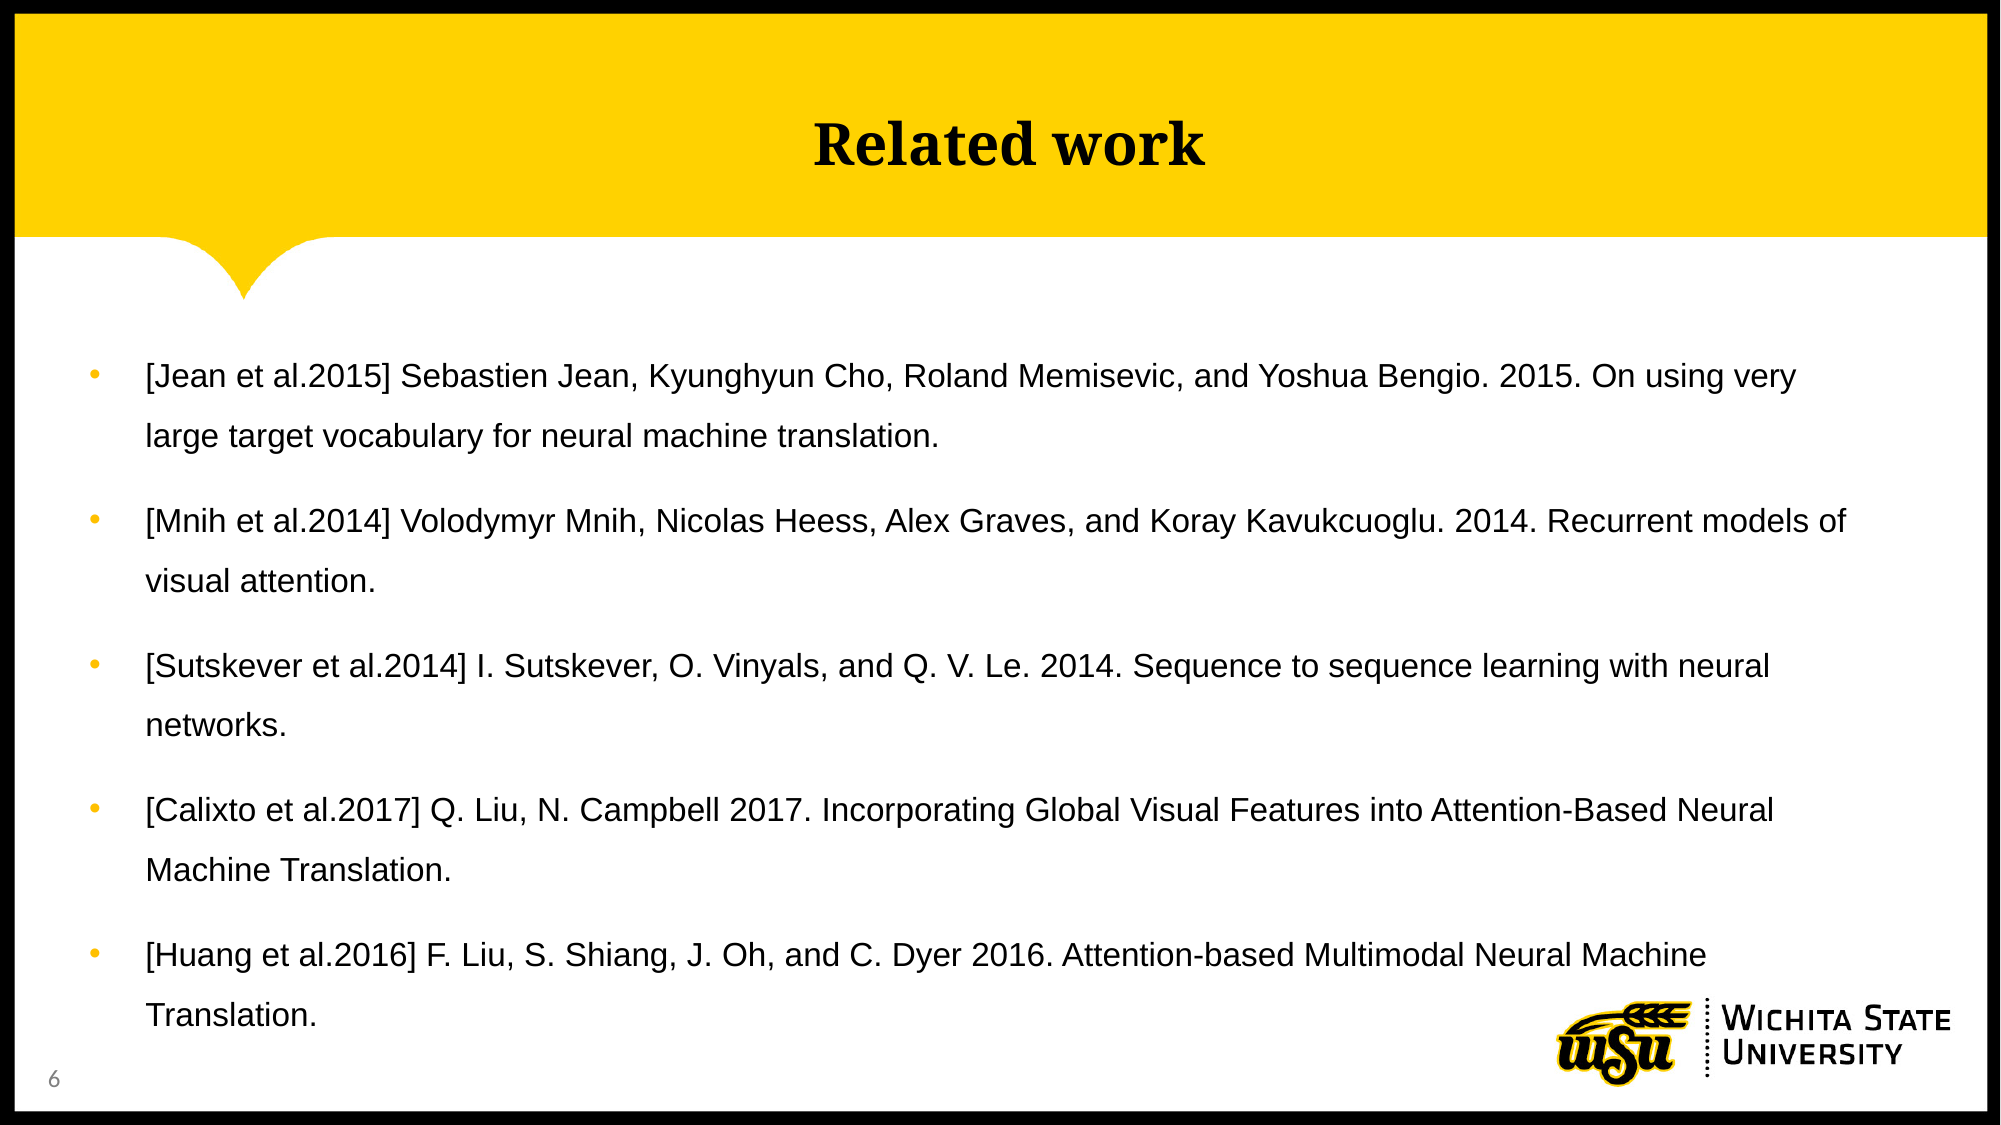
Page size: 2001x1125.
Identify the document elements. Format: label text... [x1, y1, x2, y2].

picture [0, 0, 2001, 1125]
list [Jean et al.2015] Sebastien Jean, Kyunghyun Cho, Roland Memisevic, and Yoshua Bengio. 2015. On using very large target vocabulary for neural machine translation. [Mnih et al.2014] Volodymyr Mnih, Nicolas Heess, Alex Graves, and Koray Kavukcuoglu. 2014. Recurrent models of visual attention. [Sutskever et al.2014] I. Sutskever, O. Vinyals, and Q. V. Le. 2014. Sequence to sequence learning with neural networks. [Calixto et al.2017] Q. Liu, N. Campbell 2017. Incorporating Global Visual Features into Attention-Based Neural Machine Translation. [Huang et al.2016] F. Liu, S. Shiang, J. Oh, and C. Dyer 2016. Attention-based Multimodal Neural Machine Translation. [73, 326, 1875, 1041]
title Related work [61, 21, 1958, 186]
